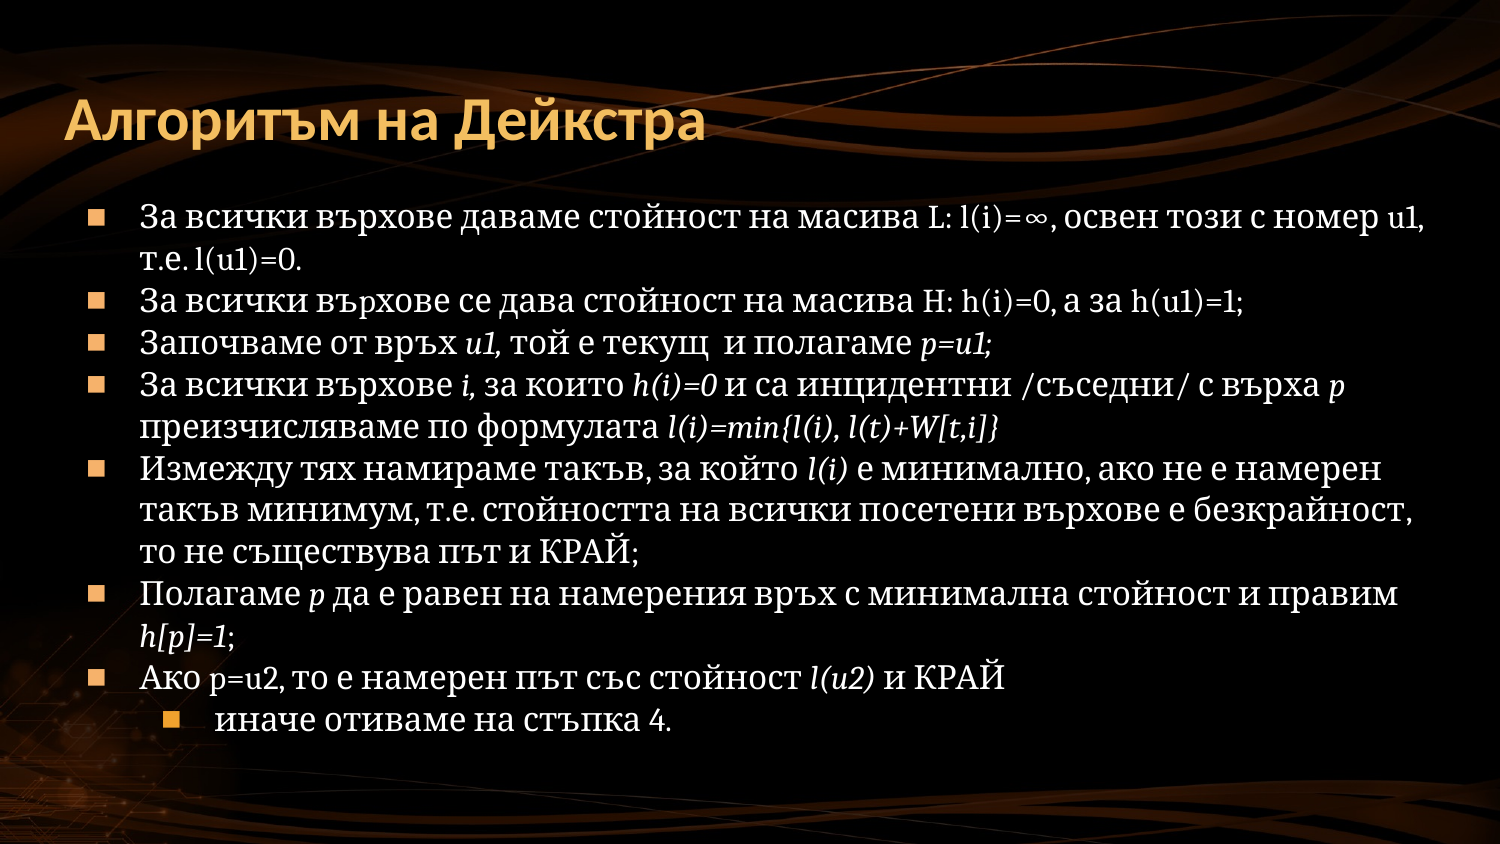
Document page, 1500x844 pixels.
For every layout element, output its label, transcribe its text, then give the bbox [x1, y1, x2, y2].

picture [0, 0, 1500, 844]
list За всички върхове даваме стойност на масива L: l(i)=∞, освен този с номер u1, т.е. l(u1)=0. За всички въpхове се дава стойност на масива H: h(i)=0, а за h(u1)=1; Започваме от връх u1, той е текущ и полагаме p=u1; За всички върхове i, за които h(i)=0 и са инцидентни /съседни/ с върха p преизчисляваме по формулата l(i)=min{l(i), l(t)+W[t,i]} Измежду тях намираме такъв, за който l(i) е минимално, ако не е намерен такъв минимум, т.е. стойността на всички посетени върхове е безкрайност, то не съществува път и КРАЙ; Полагаме p да е равен на намерения връх с минимална стойност и правим h[p]=1; Ако p=u2, то е намерен път със стойност l(u2) и КРАЙ иначе отиваме на стъпка 4. [51, 189, 1449, 750]
title Алгоритъм на Дейкстра [51, 72, 1449, 167]
